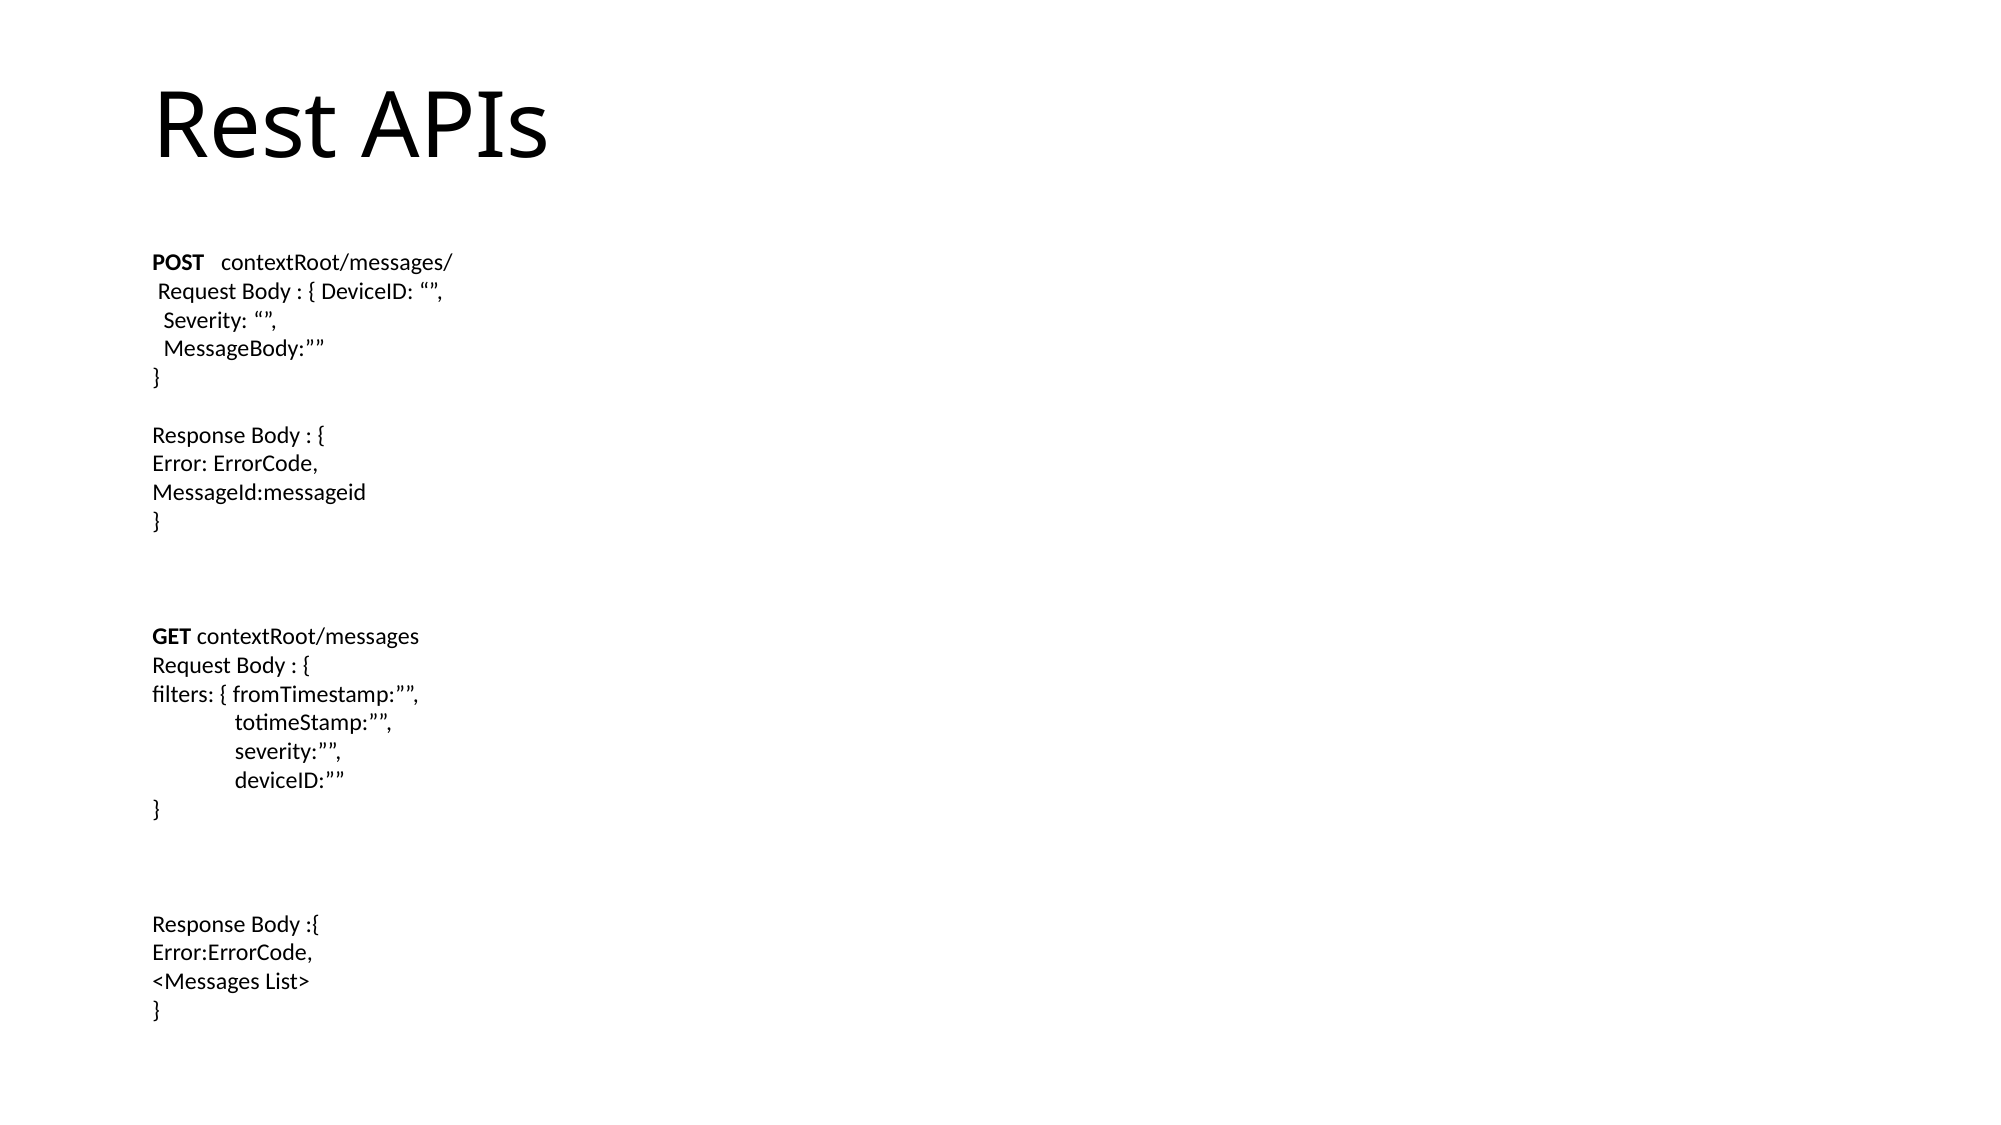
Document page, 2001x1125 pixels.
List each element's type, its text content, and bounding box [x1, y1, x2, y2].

title Rest APIs [137, 59, 1863, 197]
list POST contextRoot/messages/ Request Body : { DeviceID: “”, Severity: “”, MessageBody:”” } Response Body : { Error: ErrorCode, MessageId:messageid } GET contextRoot/messages Request Body : { filters: { fromTimestamp:””, totimeStamp:””, severity:””, deviceID:”” } Response Body :{ Error:ErrorCode, <Messages List> } [137, 239, 1890, 1101]
